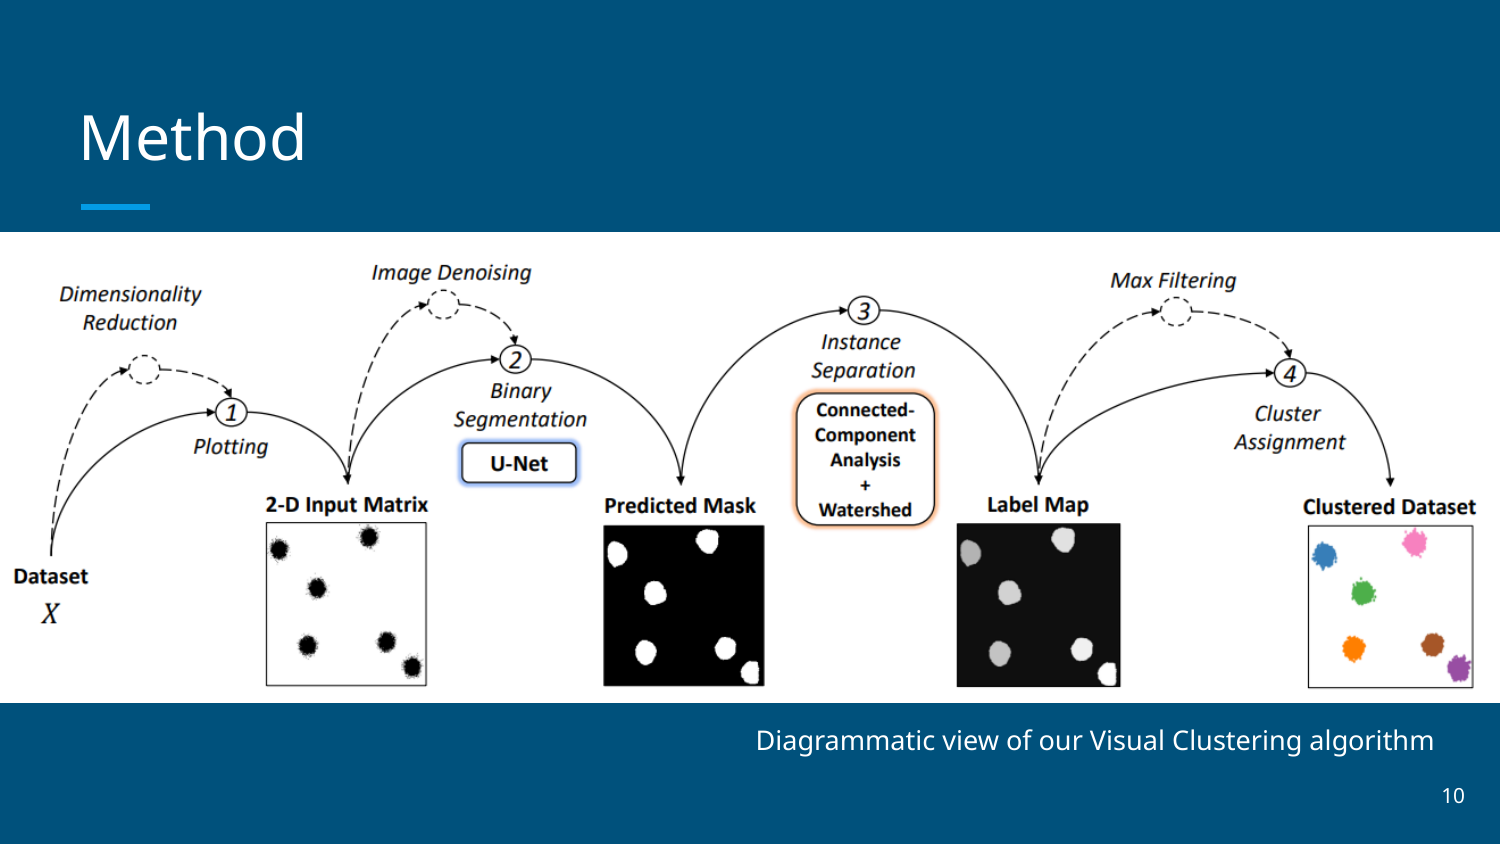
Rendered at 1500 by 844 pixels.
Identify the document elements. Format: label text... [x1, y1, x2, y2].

title Method [63, 75, 1437, 188]
picture [0, 233, 1500, 702]
slide_number 10 [1389, 764, 1480, 830]
text_box Diagrammatic view of our Visual Clustering algorithm [740, 713, 1494, 771]
